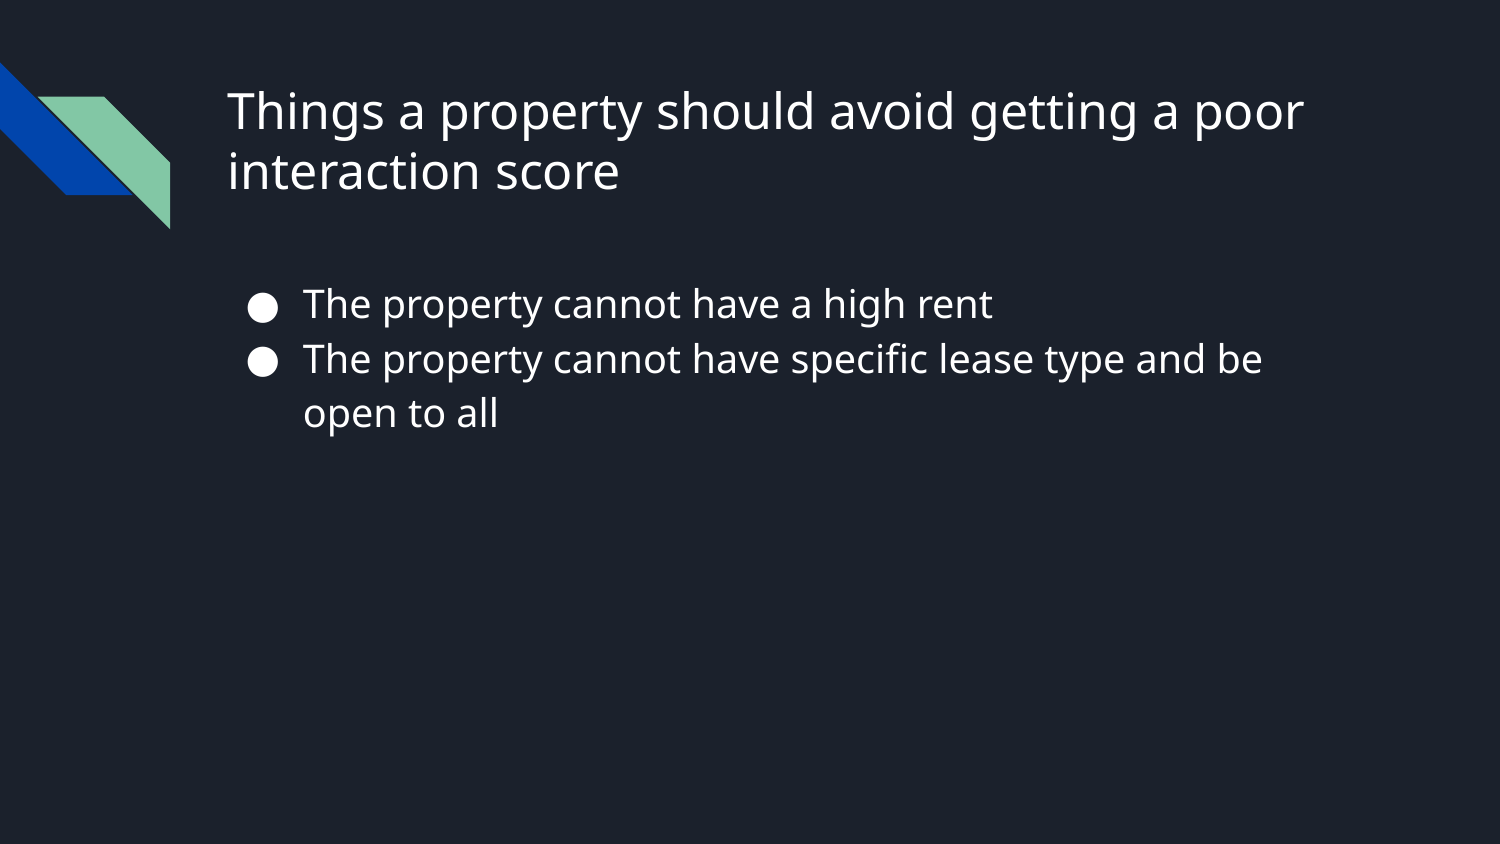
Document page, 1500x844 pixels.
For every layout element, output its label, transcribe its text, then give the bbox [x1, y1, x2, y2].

list The property cannot have a high rent The property cannot have specific lease type and be open to all [212, 257, 1368, 735]
title Things a property should avoid getting a poor interaction score [212, 64, 1368, 215]
